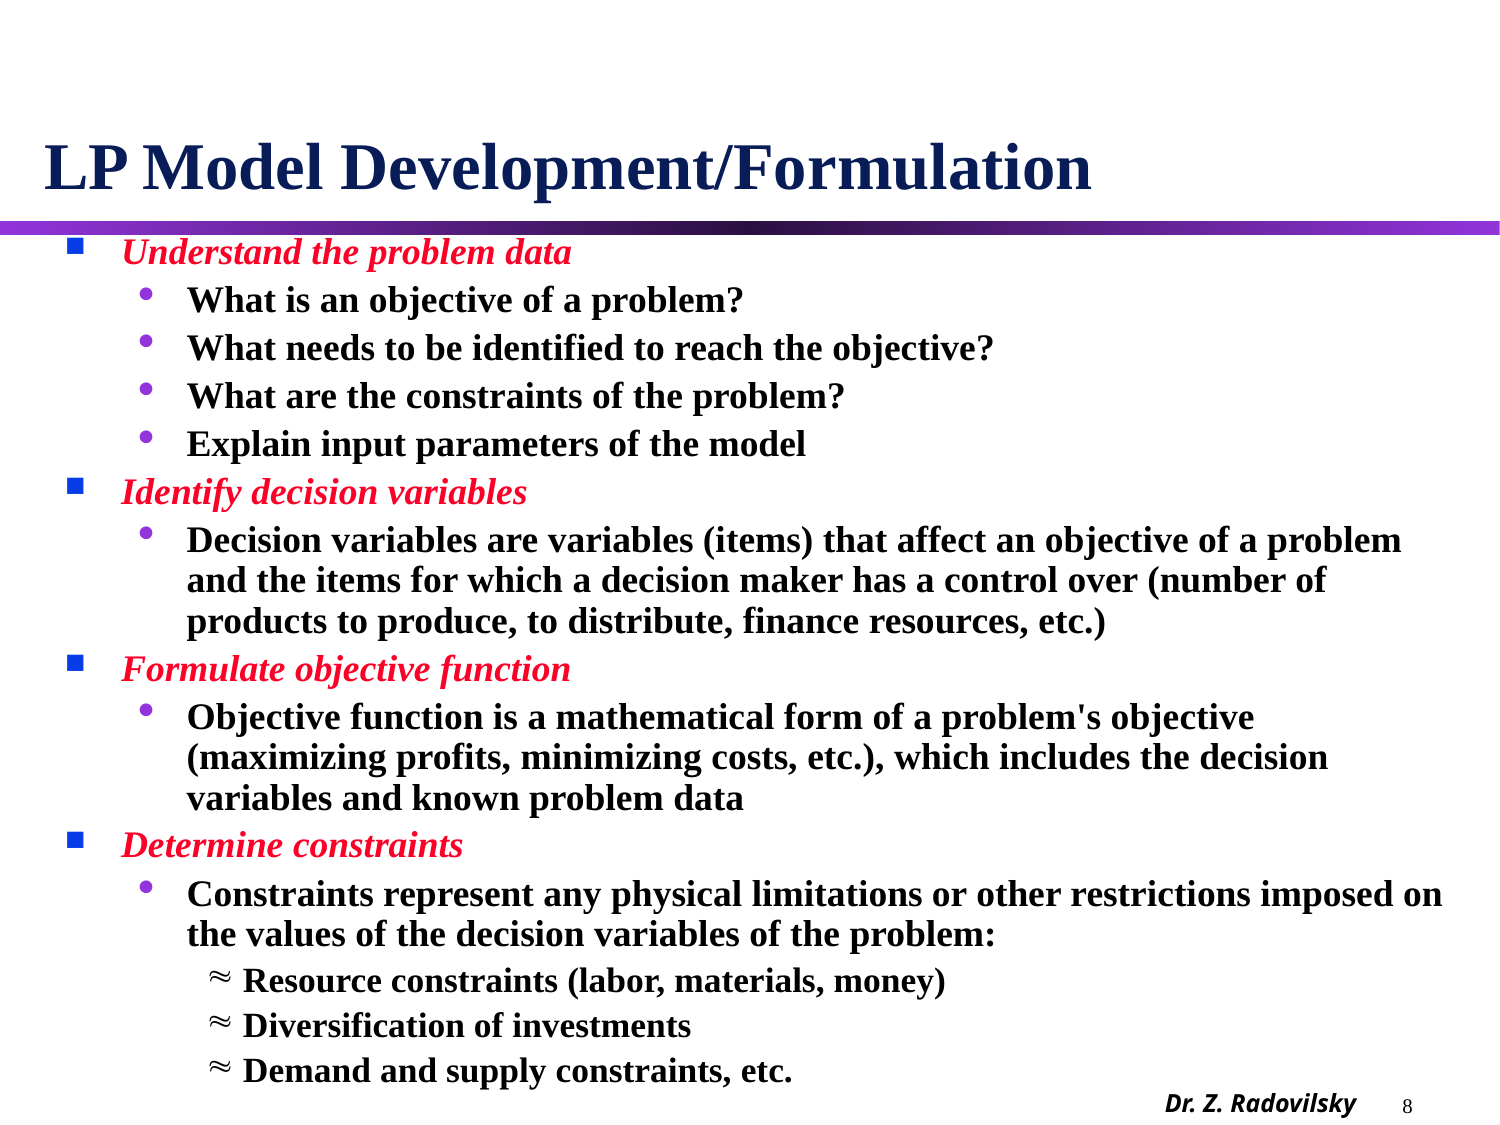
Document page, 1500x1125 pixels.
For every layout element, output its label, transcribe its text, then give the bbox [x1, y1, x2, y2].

title LP Model Development/Formulation [29, 24, 1471, 211]
list Understand the problem data What is an objective of a problem? What needs to be identified to reach the objective? What are the constraints of the problem? Explain input parameters of the model Identify decision variables Decision variables are variables (items) that affect an objective of a problem and the items for which a decision maker has a control over (number of products to produce, to distribute, finance resources, etc.) Formulate objective function Objective function is a mathematical form of a problem's objective (maximizing profits, minimizing costs, etc.), which includes the decision variables and known problem data Determine constraints Constraints represent any physical limitations or other restrictions imposed on the values of the decision variables of the problem: Resource constraints (labor, materials, money) Diversification of investments Demand and supply constraints, etc. [49, 224, 1471, 1125]
